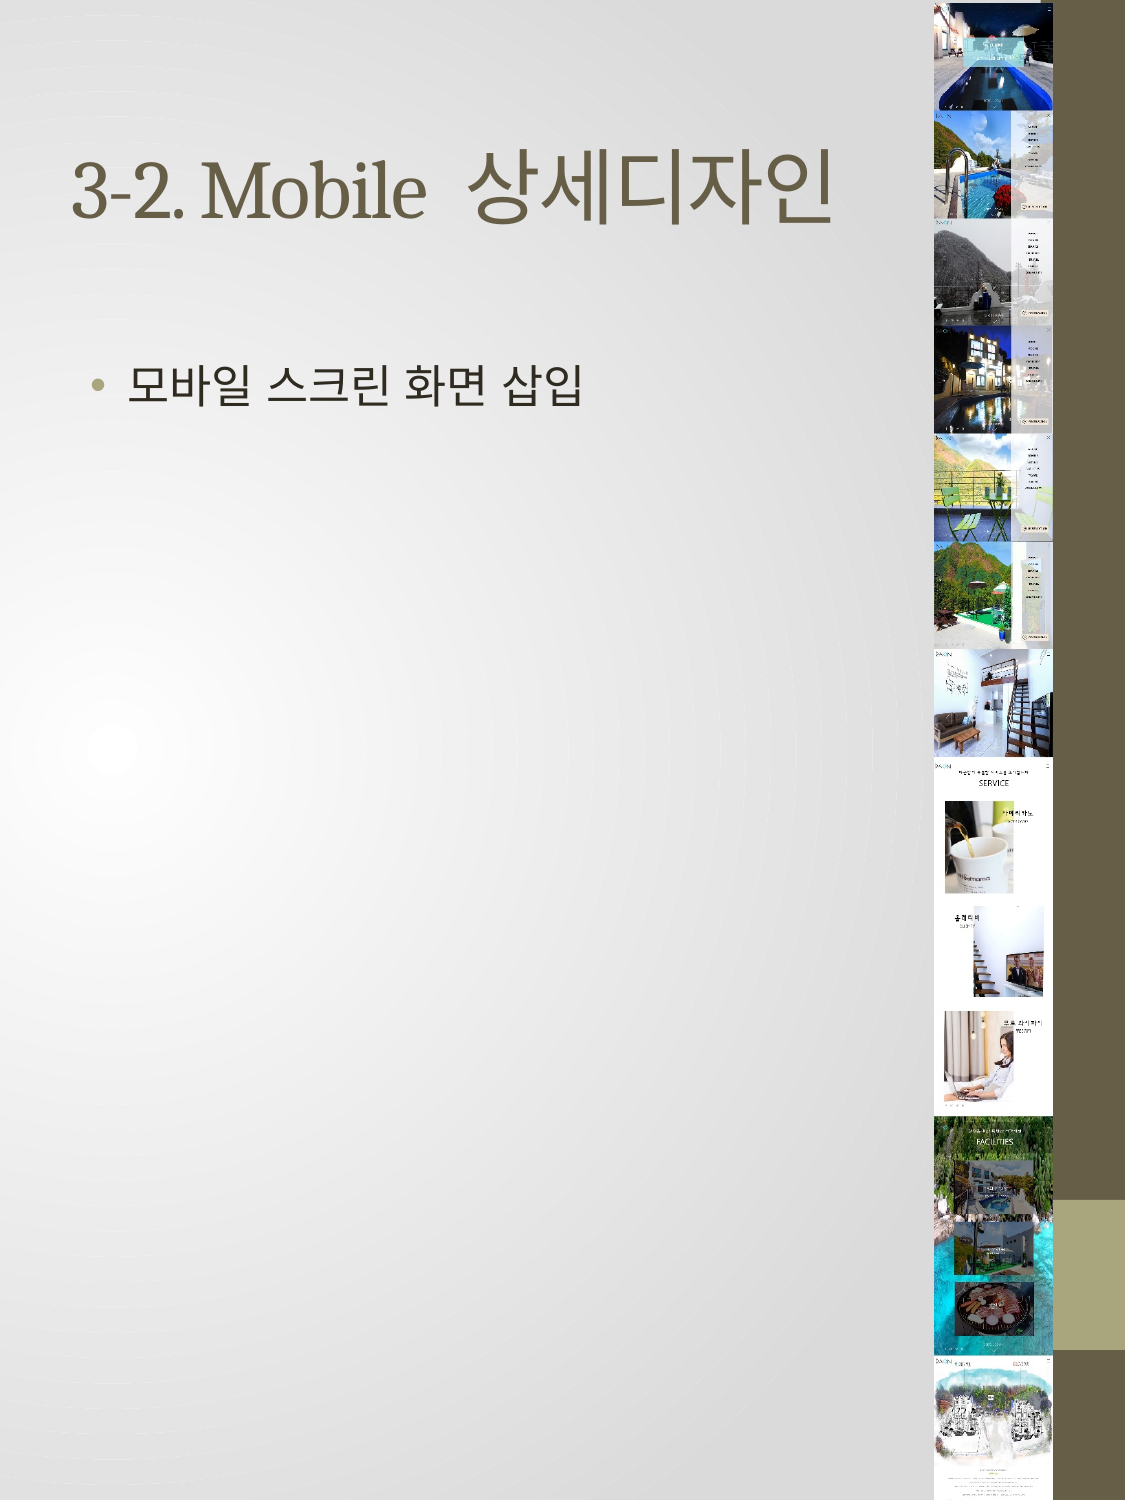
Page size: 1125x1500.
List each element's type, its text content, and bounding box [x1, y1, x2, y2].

picture [934, 3, 1054, 1500]
picture [934, 1341, 945, 1350]
title 3-2. Mobile 상세디자인 [56, 60, 931, 310]
list 모바일 스크린 화면 삽입 [56, 350, 931, 1400]
